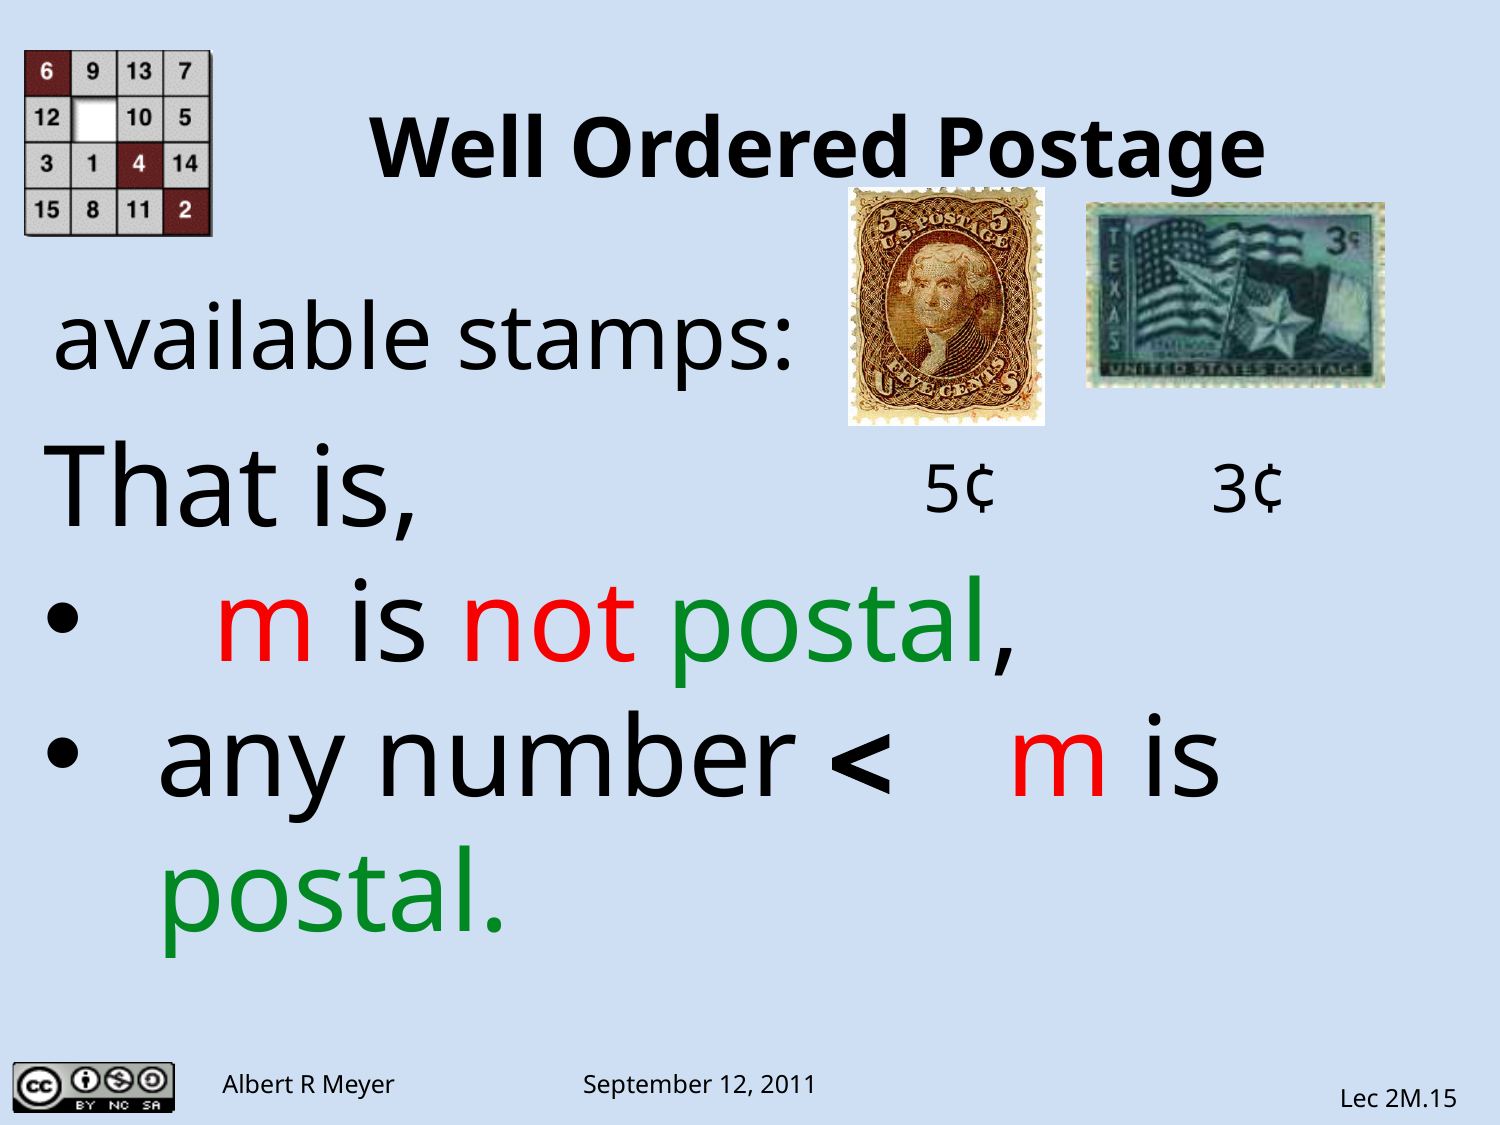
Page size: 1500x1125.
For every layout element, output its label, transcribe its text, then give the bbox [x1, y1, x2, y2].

title Well Ordered Postage [237, 50, 1400, 238]
text_box That is, m is not postal, any number < m is postal. [28, 406, 1474, 962]
picture [24, 50, 213, 237]
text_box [46, 187, 1385, 535]
picture [12, 1062, 175, 1113]
